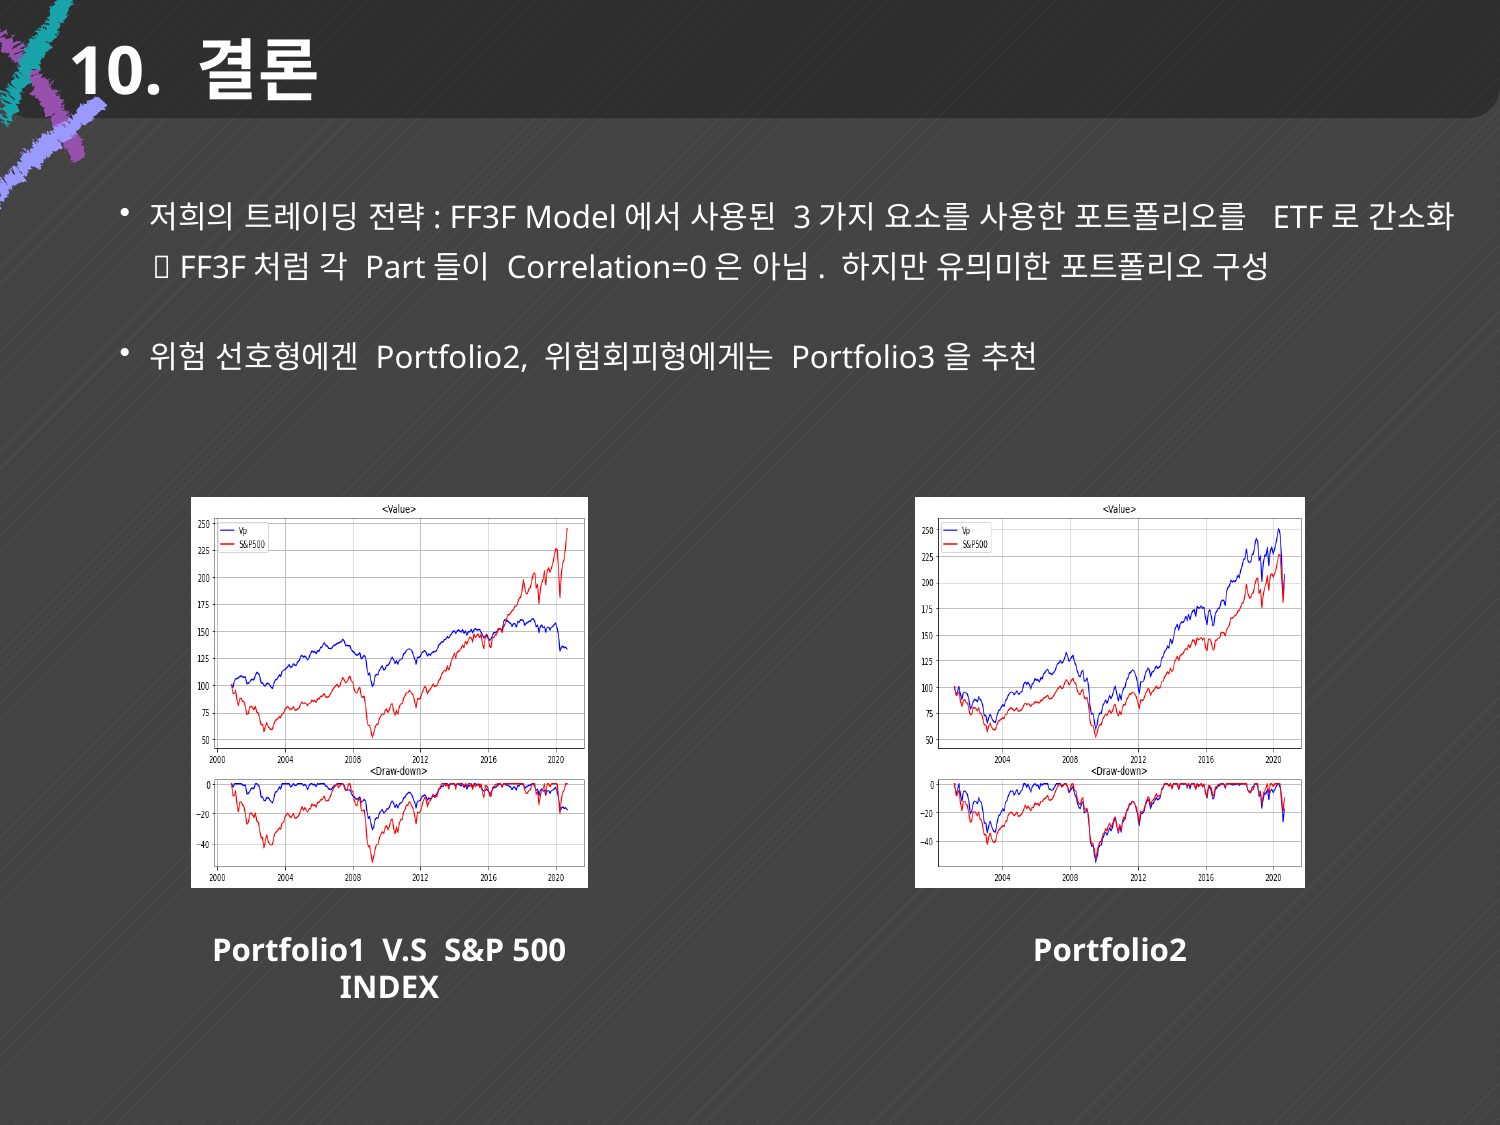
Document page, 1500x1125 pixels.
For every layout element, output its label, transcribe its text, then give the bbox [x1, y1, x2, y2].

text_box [147, 497, 632, 1022]
text_box 10. 결론 [53, 20, 1137, 116]
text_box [915, 497, 1306, 976]
text_box 저희의 트레이딩 전략: FF3F Model에서 사용된 3가지 요소를 사용한 포트폴리오를 ETF로 간소화  FF3F처럼 각 Part들이 Correlation=0은 아님. 하지만 유믜미한 포트폴리오 구성 위험 선호형에겐 Portfolio2, 위험회피형에게는 Portfolio3을 추천 [104, 197, 1500, 562]
